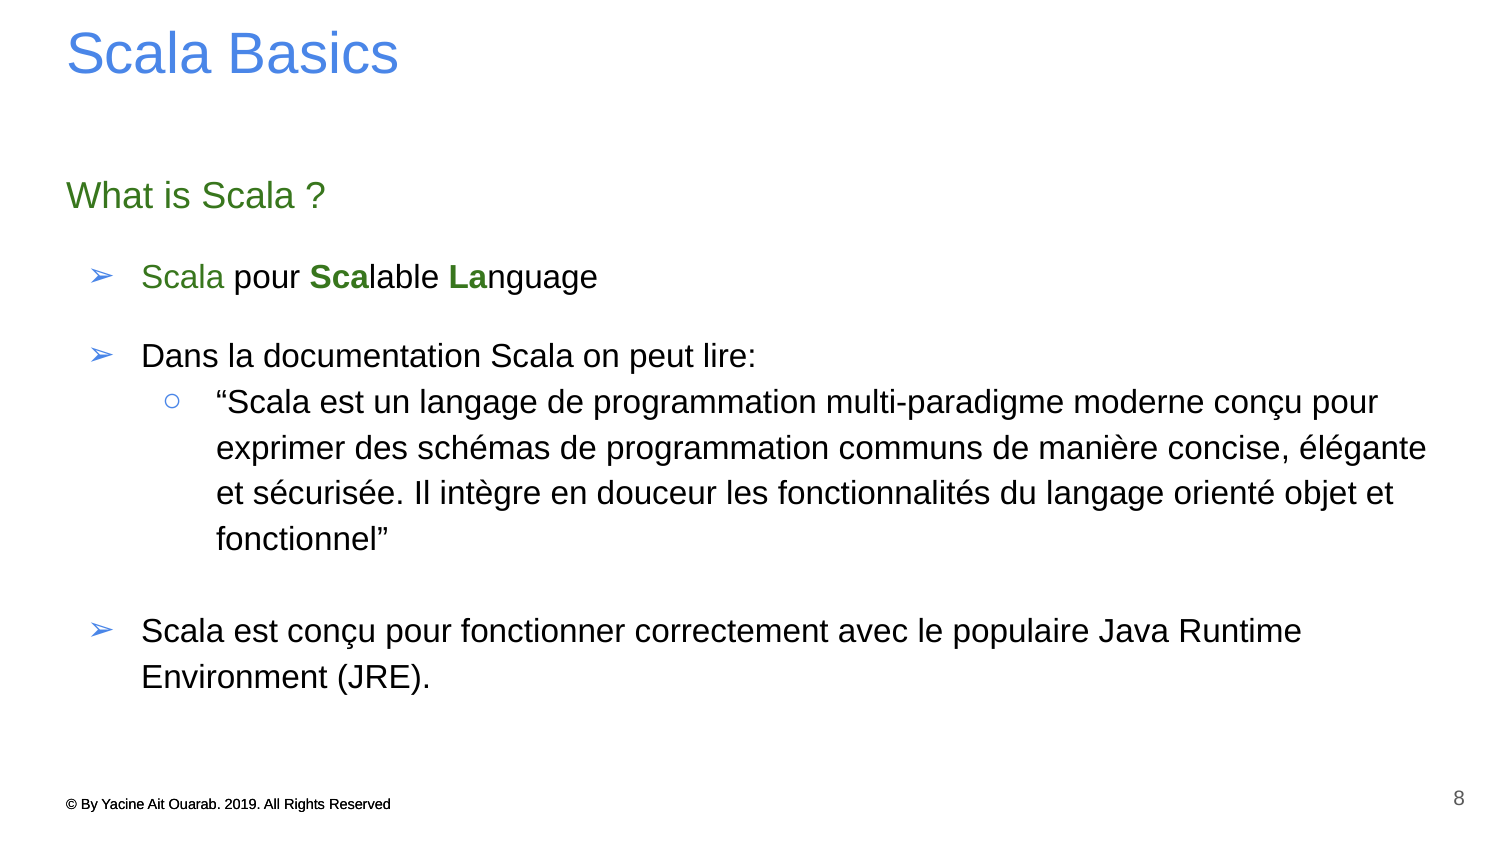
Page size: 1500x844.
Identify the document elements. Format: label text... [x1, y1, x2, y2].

title Scala Basics [51, 0, 1449, 93]
slide_number 8 [1389, 764, 1480, 830]
list What is Scala ? Scala pour Scalable Language Dans la documentation Scala on peut lire: “Scala est un langage de programmation multi-paradigme moderne conçu pour exprimer des schémas de programmation communs de manière concise, élégante et sécurisée. Il intègre en douceur les fonctionnalités du langage orienté objet et fonctionnel” Scala est conçu pour fonctionner correctement avec le populaire Java Runtime Environment (JRE). [51, 93, 1449, 765]
